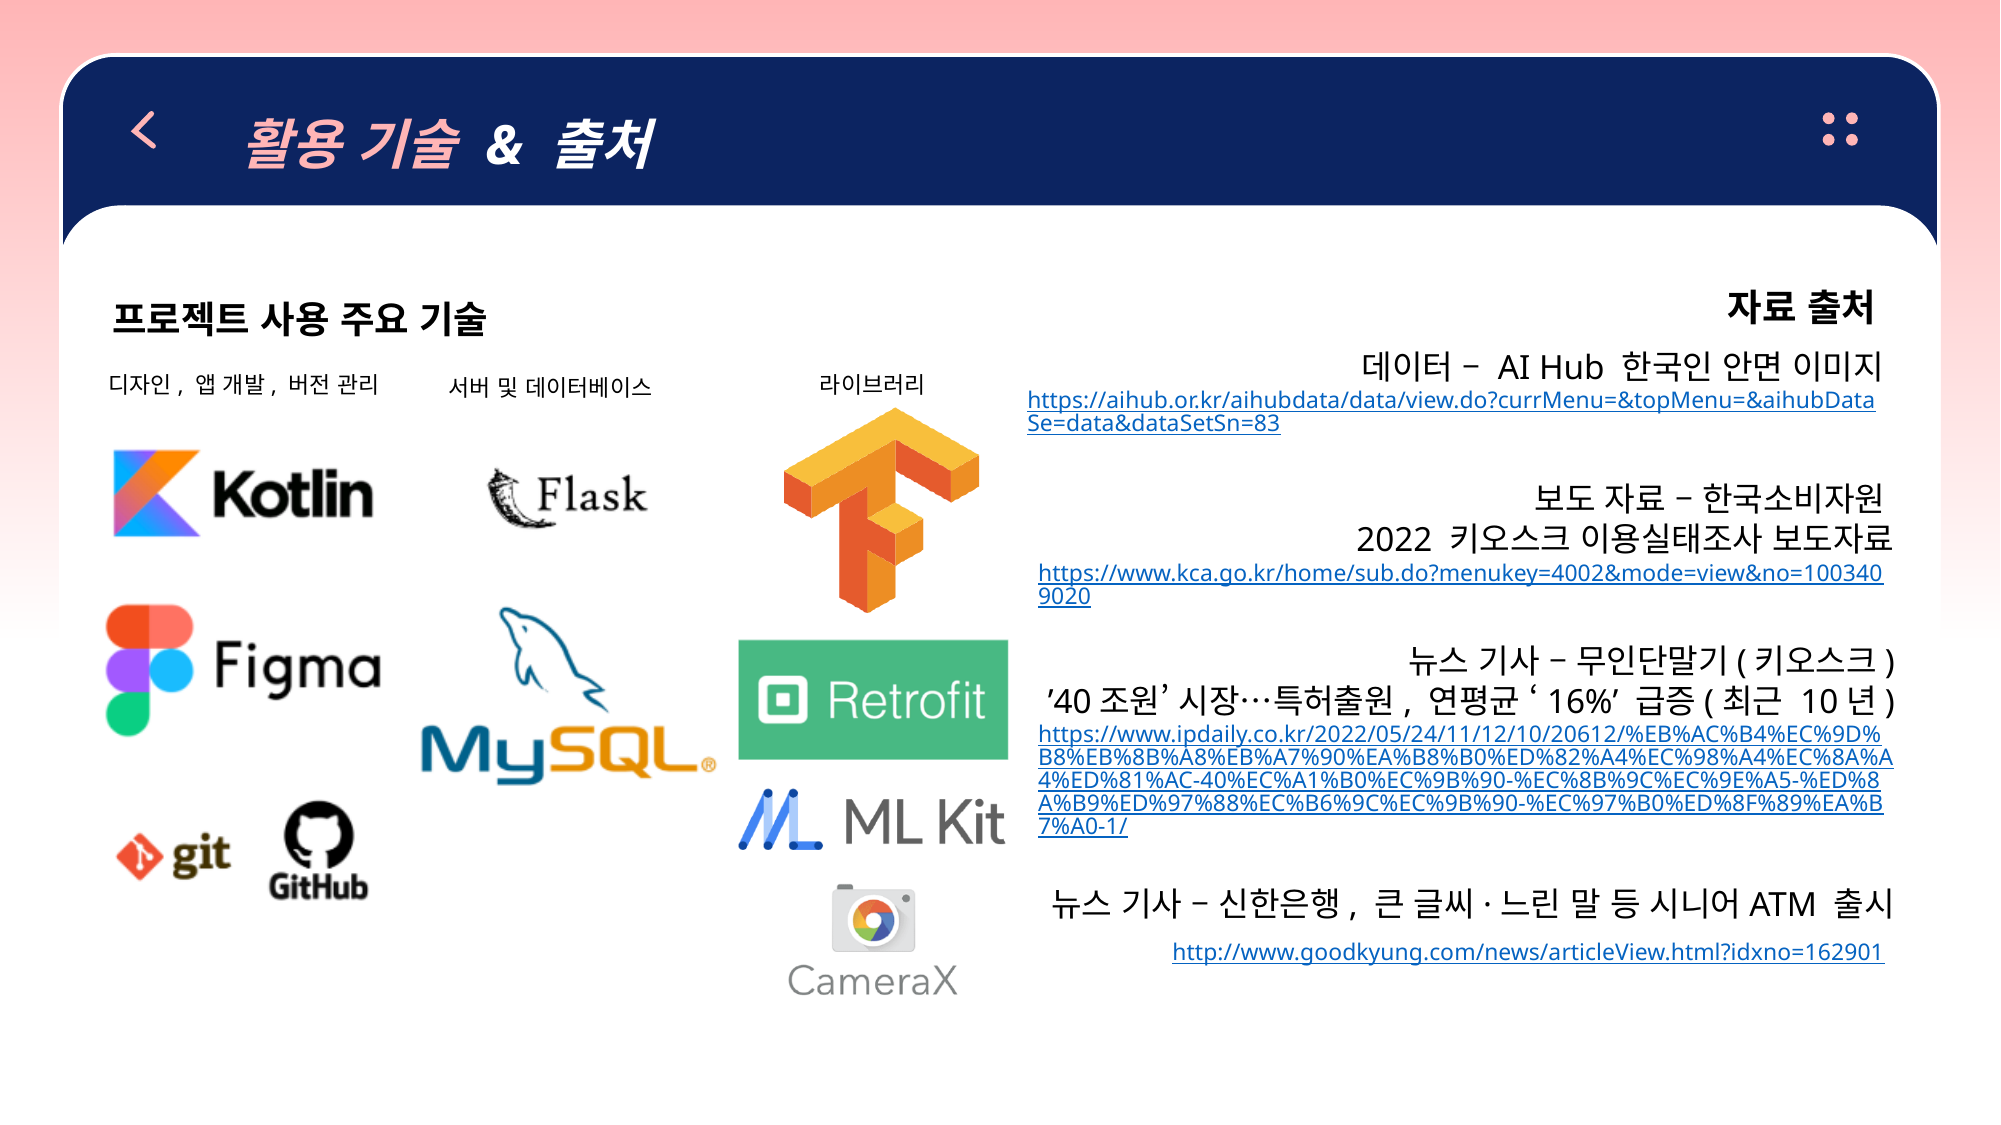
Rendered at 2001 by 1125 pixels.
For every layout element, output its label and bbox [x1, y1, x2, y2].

picture [74, 394, 730, 949]
picture [731, 632, 1015, 1004]
text_box [60, 54, 1939, 1116]
picture [767, 394, 984, 615]
